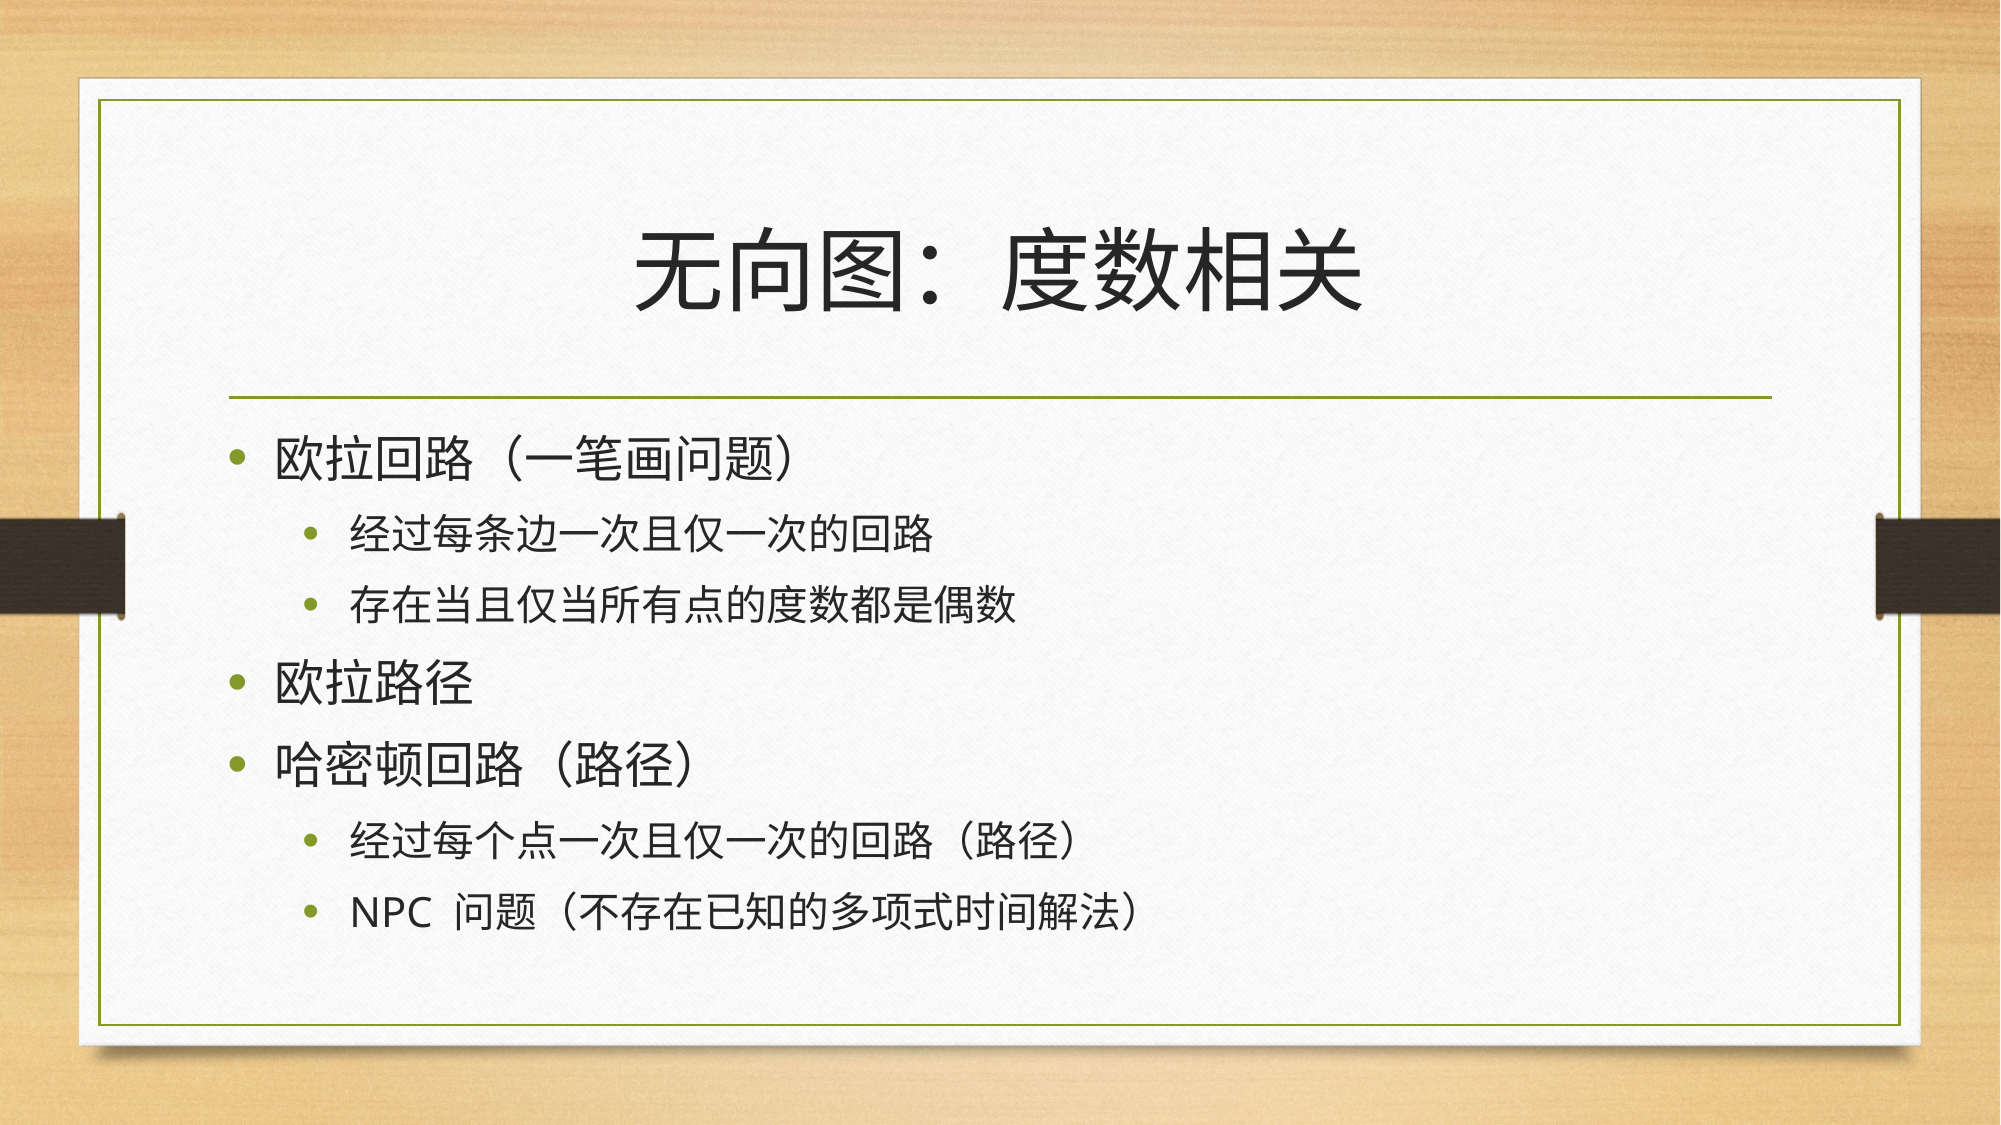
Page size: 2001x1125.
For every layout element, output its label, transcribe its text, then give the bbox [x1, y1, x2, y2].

list 欧拉回路（一笔画问题） 经过每条边一次且仅一次的回路 存在当且仅当所有点的度数都是偶数 欧拉路径 哈密顿回路（路径） 经过每个点一次且仅一次的回路（路径） NPC 问题（不存在已知的多项式时间解法） [212, 419, 1788, 964]
picture [0, 0, 2001, 1125]
title 无向图：度数相关 [212, 161, 1788, 375]
